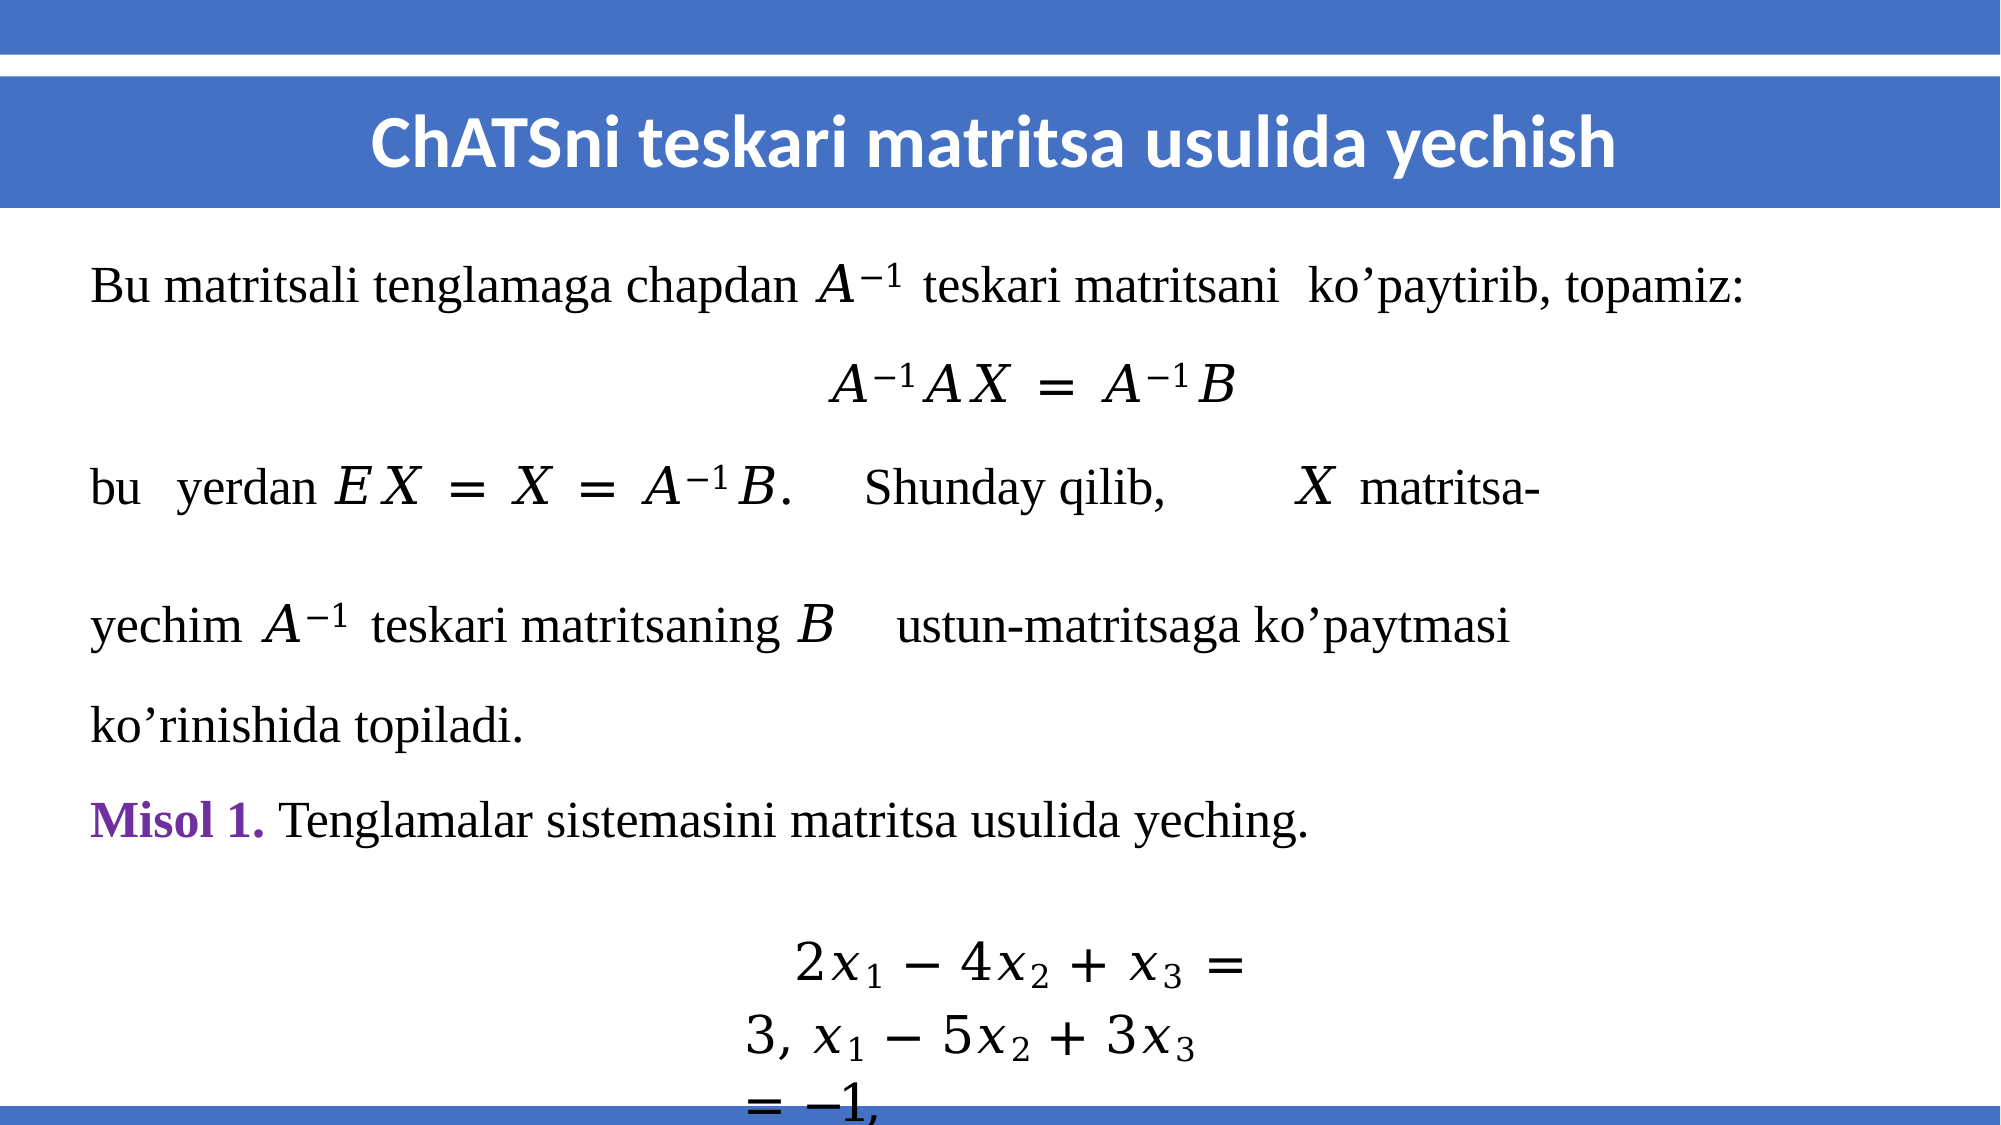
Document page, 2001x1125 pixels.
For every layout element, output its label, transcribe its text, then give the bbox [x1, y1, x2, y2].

title ChATSni teskari matritsa usulida yechish [369, 90, 1631, 281]
text_box Bu matritsali tenglamaga chapdan 𝐴−1 teskari matritsani ko’paytirib, topamiz: 𝐴−1𝐴𝑋 = 𝐴−1𝐵 bu yerdan 𝐸𝑋 = 𝑋 = 𝐴−1𝐵. Shunday qilib, 𝑋 matritsa-yechim 𝐴−1 teskari matritsaning 𝐵 ustun-matritsaga ko’paytmasi ko’rinishida topiladi. Misol 1. Tenglamalar sistemasini matritsa usulida yeching. 2𝑥1 − 4𝑥2 + 𝑥3 = 3, 𝑥1 − 5𝑥2 + 3𝑥3 = −1, 𝑥1 − 𝑥2 + 𝑥3 = 1. [81, 211, 1748, 1125]
text_box [0, 76, 2000, 208]
